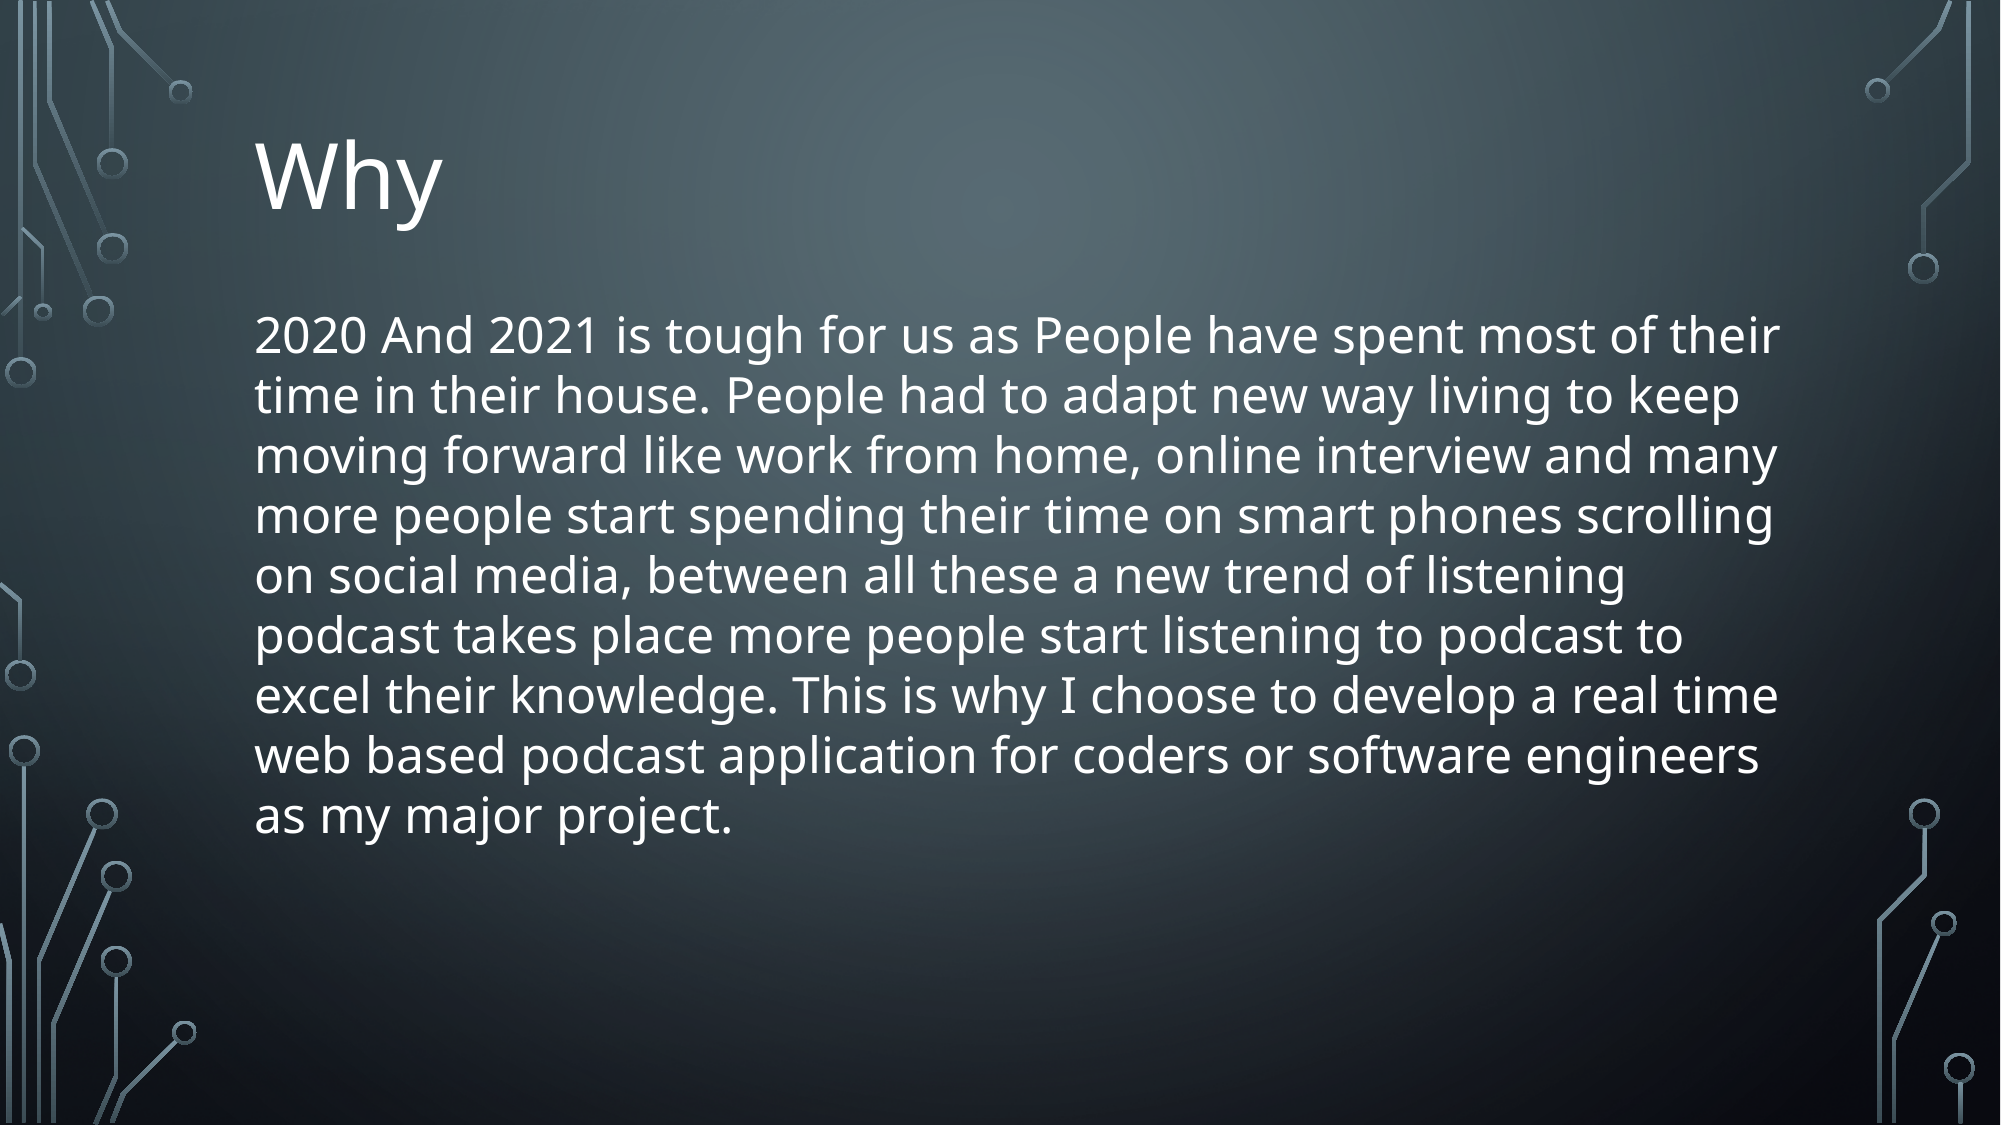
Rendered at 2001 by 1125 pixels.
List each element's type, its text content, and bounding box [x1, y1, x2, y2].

text_box 2020 And 2021 is tough for us as People have spent most of their time in their house. People had to adapt new way living to keep moving forward like work from home, online interview and many more people start spending their time on smart phones scrolling on social media, between all these a new trend of listening podcast takes place more people start listening to podcast to excel their knowledge. This is why I choose to develop a real time web based podcast application for coders or software engineers as my major project. [239, 295, 1802, 851]
text_box Why [239, 110, 1132, 236]
